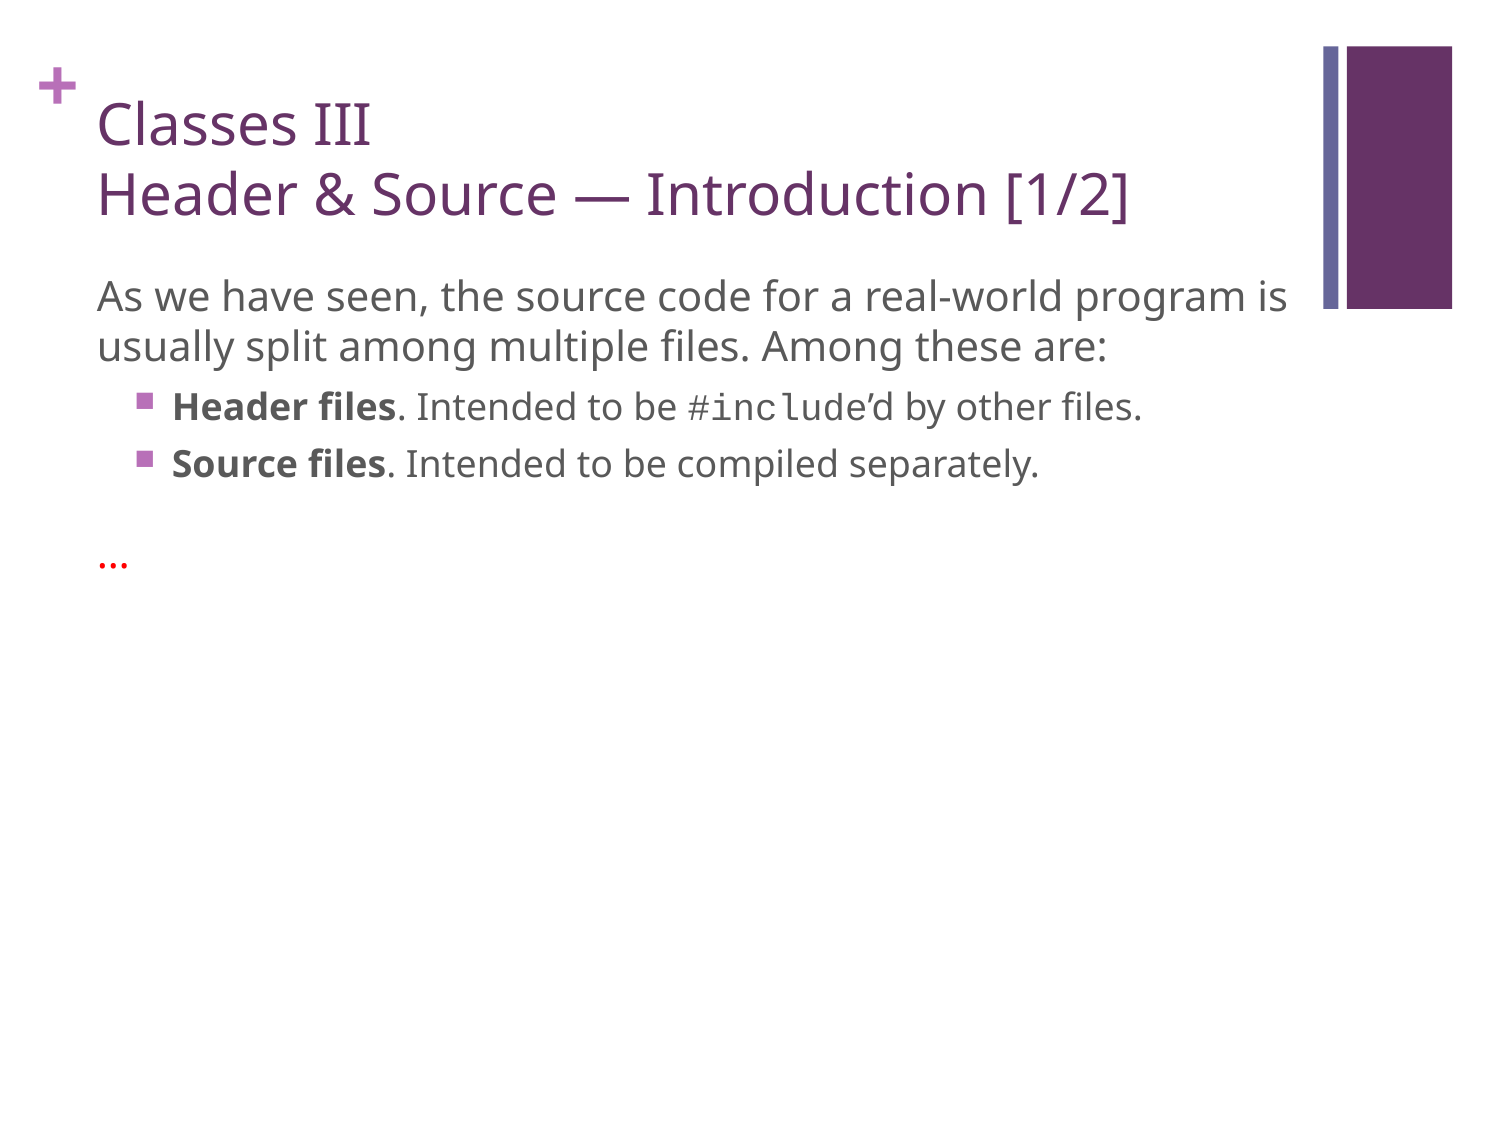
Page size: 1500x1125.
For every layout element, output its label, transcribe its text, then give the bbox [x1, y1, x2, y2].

title Classes III Header & Source — Introduction [1/2] [81, 79, 1322, 238]
list As we have seen, the source code for a real-world program is usually split among multiple files. Among these are: Header files. Intended to be #include’d by other files. Source files. Intended to be compiled separately. … [81, 262, 1322, 1038]
